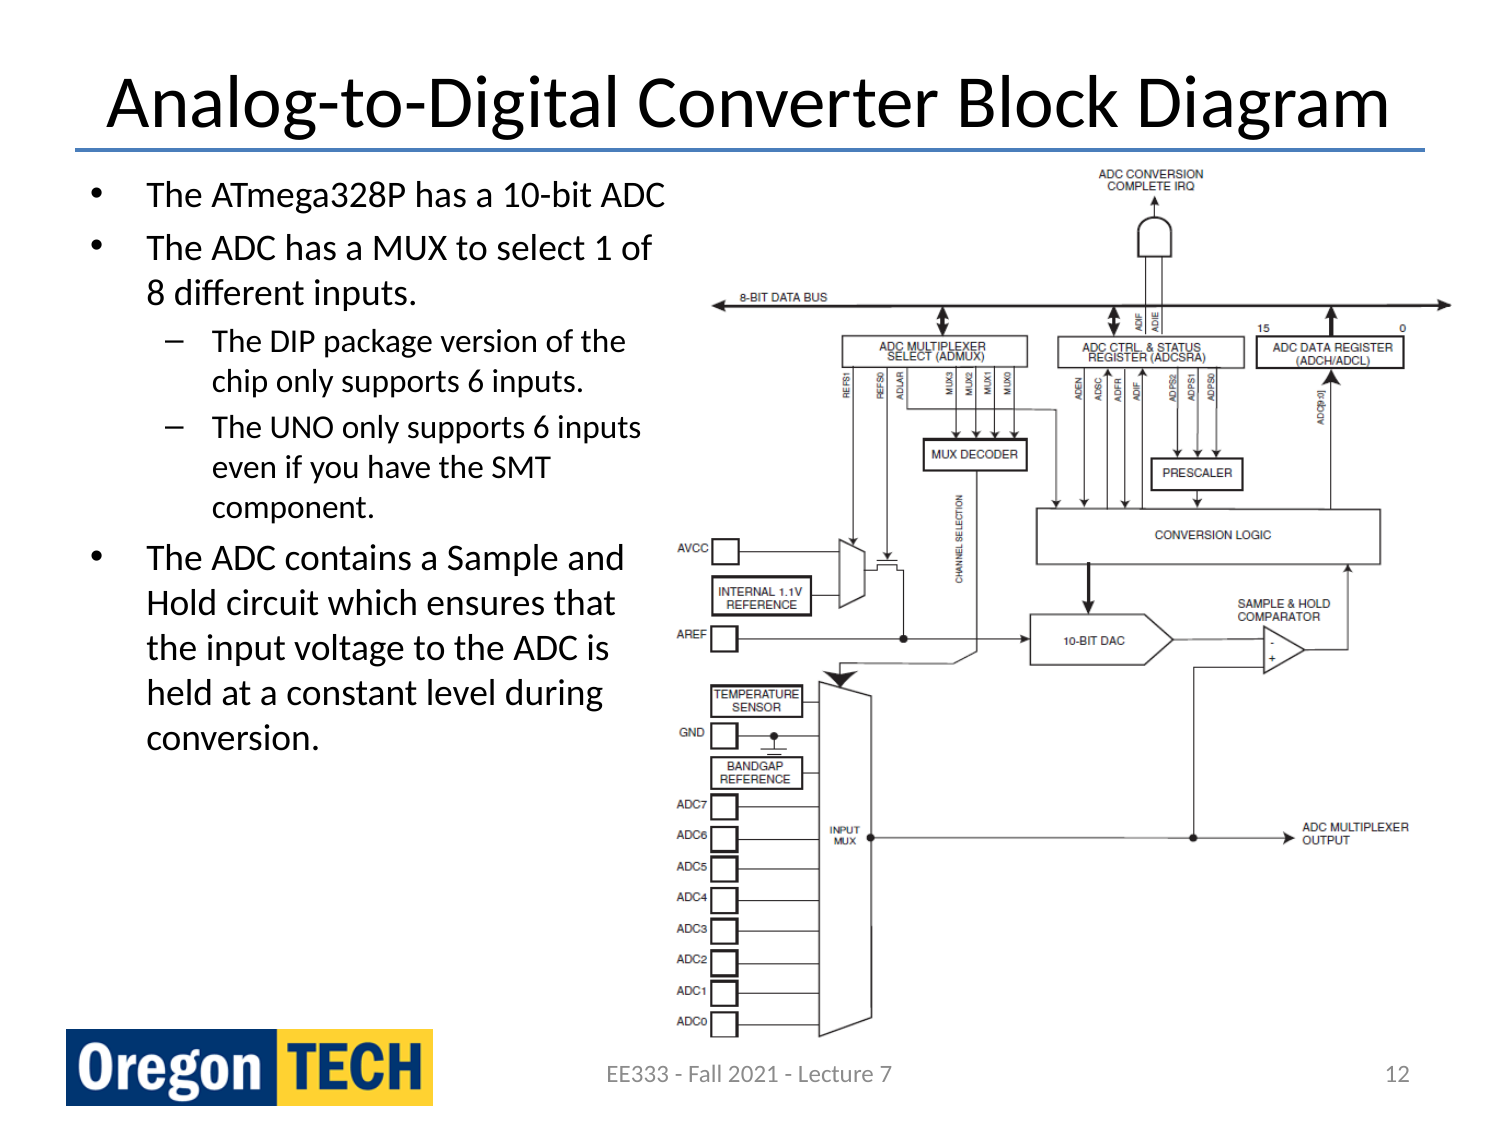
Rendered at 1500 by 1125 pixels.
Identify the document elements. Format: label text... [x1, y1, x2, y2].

picture [649, 162, 1466, 1043]
picture [66, 1029, 433, 1106]
slide_number 12 [1074, 1052, 1425, 1103]
title Analog-to-Digital Converter Block Diagram [75, 45, 1425, 150]
list The ATmega328P has a 10-bit ADC The ADC has a MUX to select 1 of 8 different inputs. The DIP package version of the chip only supports 6 inputs. The UNO only supports 6 inputs even if you have the SMT component. The ADC contains a Sample and Hold circuit which ensures that the input voltage to the ADC is held at a constant level during conversion. [75, 162, 647, 1005]
footer EE333 - Fall 2021 - Lecture 7 [512, 1042, 988, 1103]
